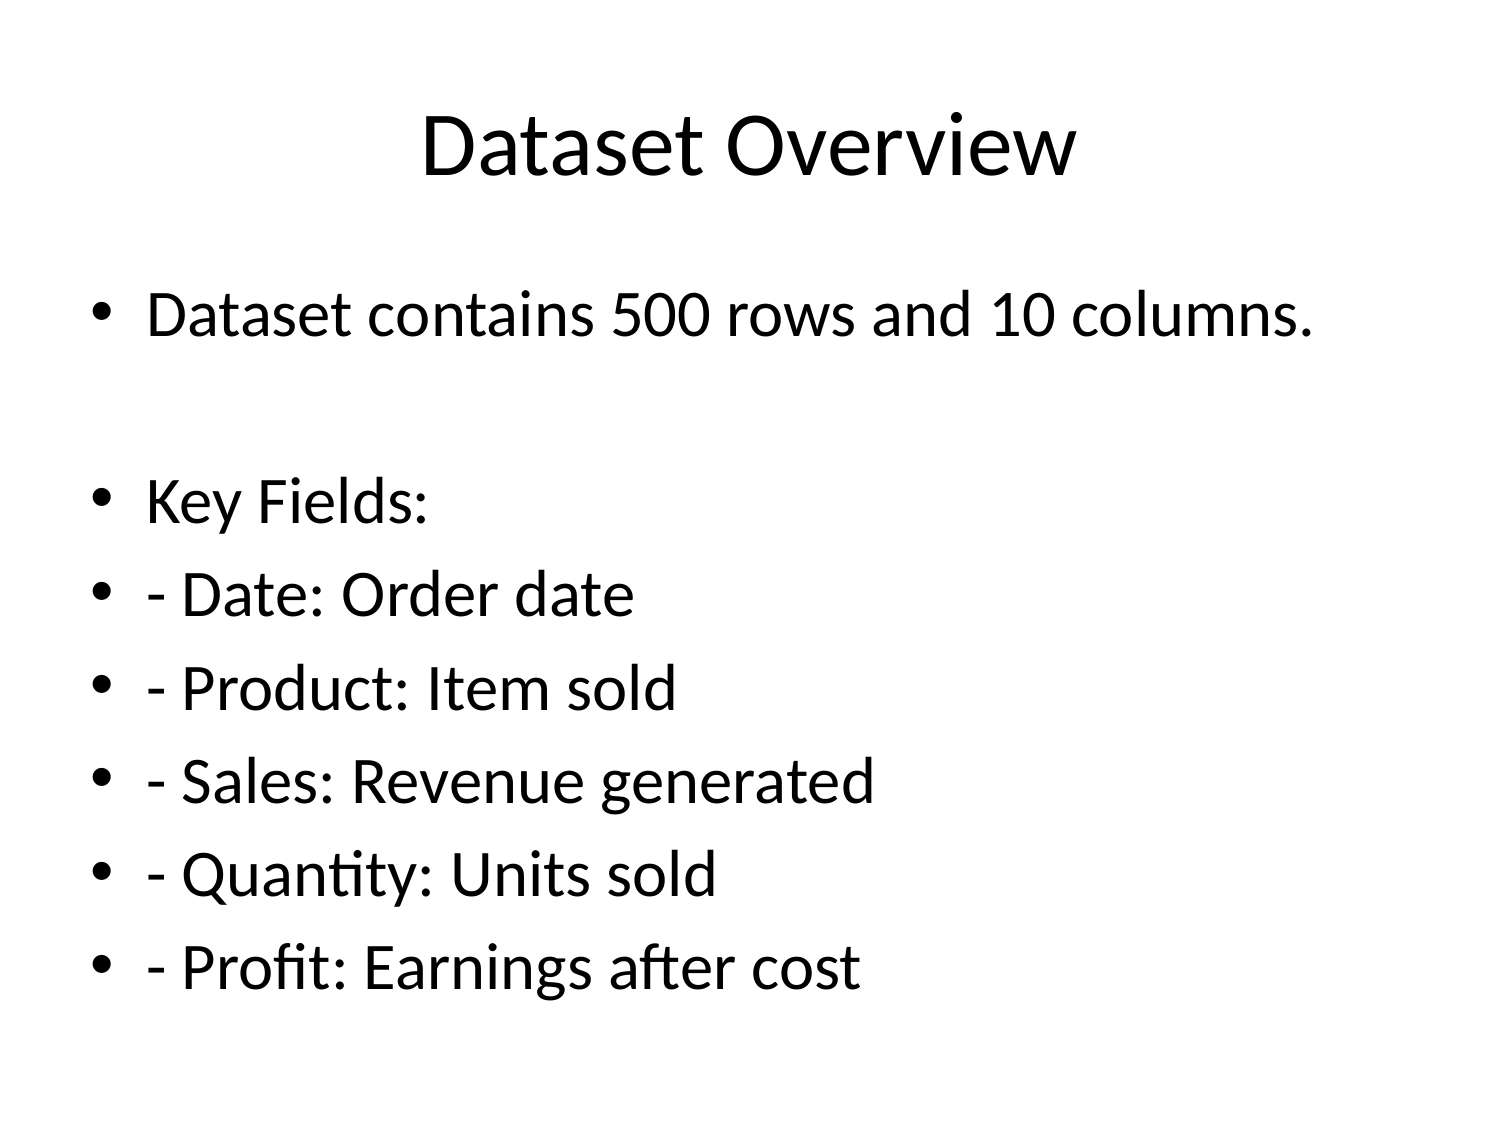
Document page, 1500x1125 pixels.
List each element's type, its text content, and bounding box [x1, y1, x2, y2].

title Dataset Overview [75, 45, 1425, 233]
list Dataset contains 500 rows and 10 columns. Key Fields: - Date: Order date - Product: Item sold - Sales: Revenue generated - Quantity: Units sold - Profit: Earnings after cost [75, 262, 1425, 1005]
